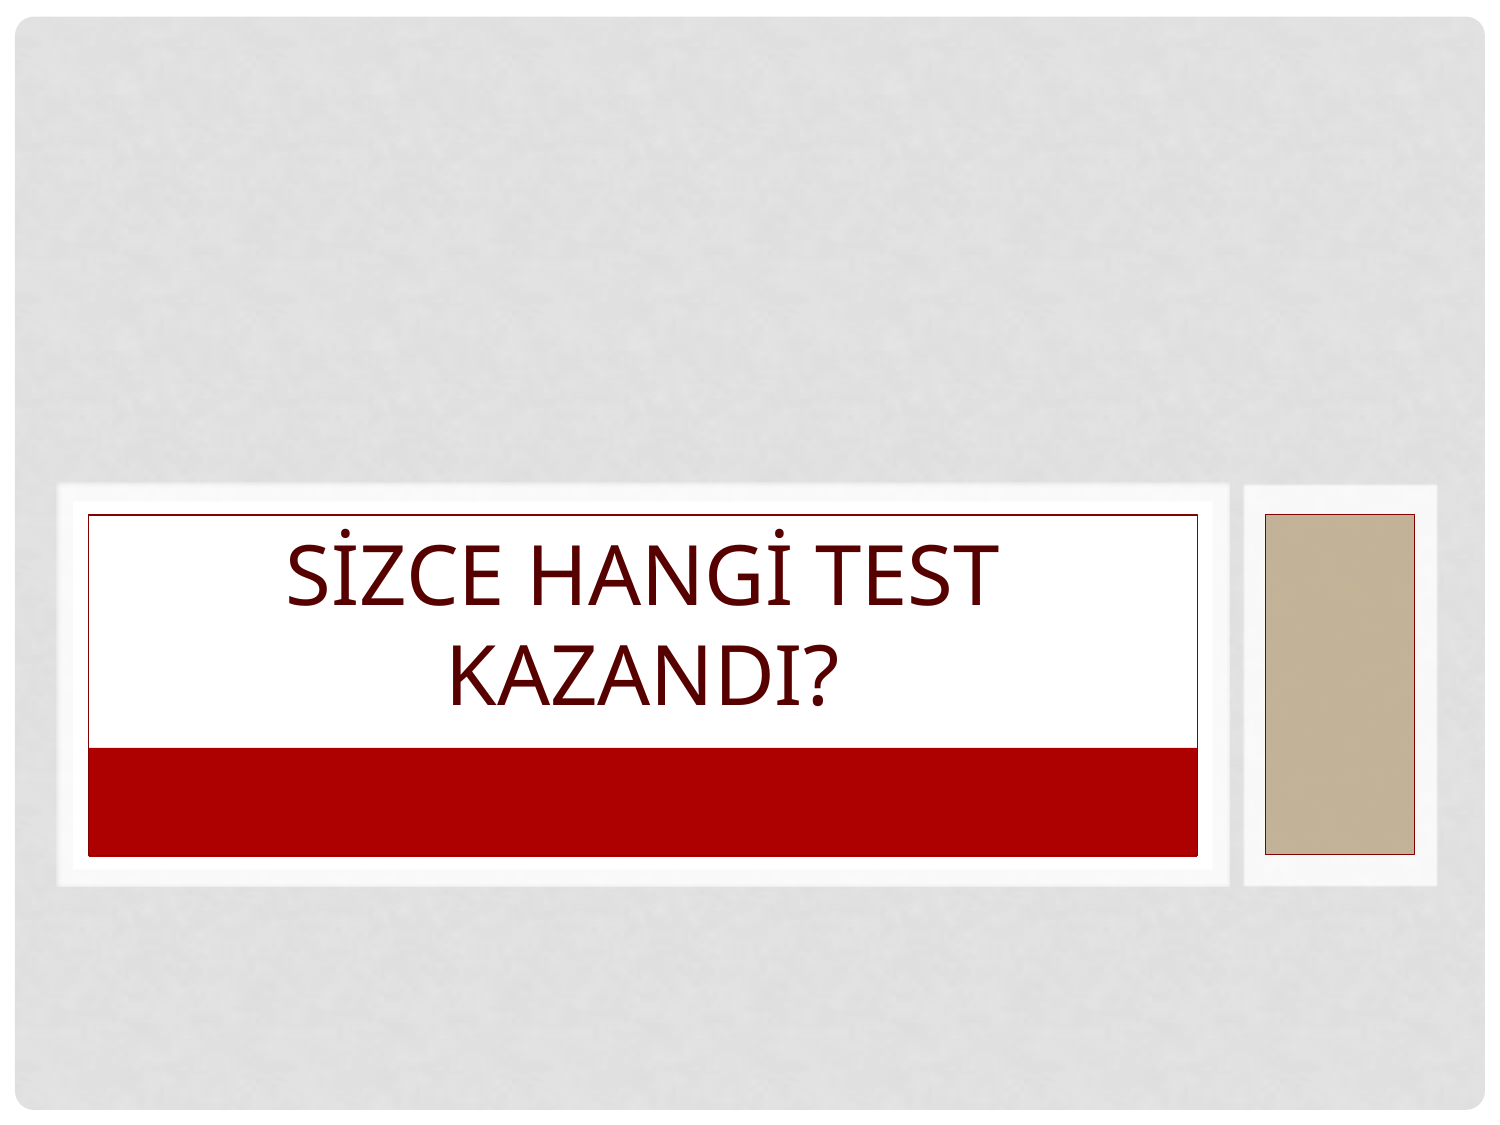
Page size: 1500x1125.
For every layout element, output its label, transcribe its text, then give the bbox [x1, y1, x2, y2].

title Sizce hangi test kazandI? [99, 529, 1187, 730]
